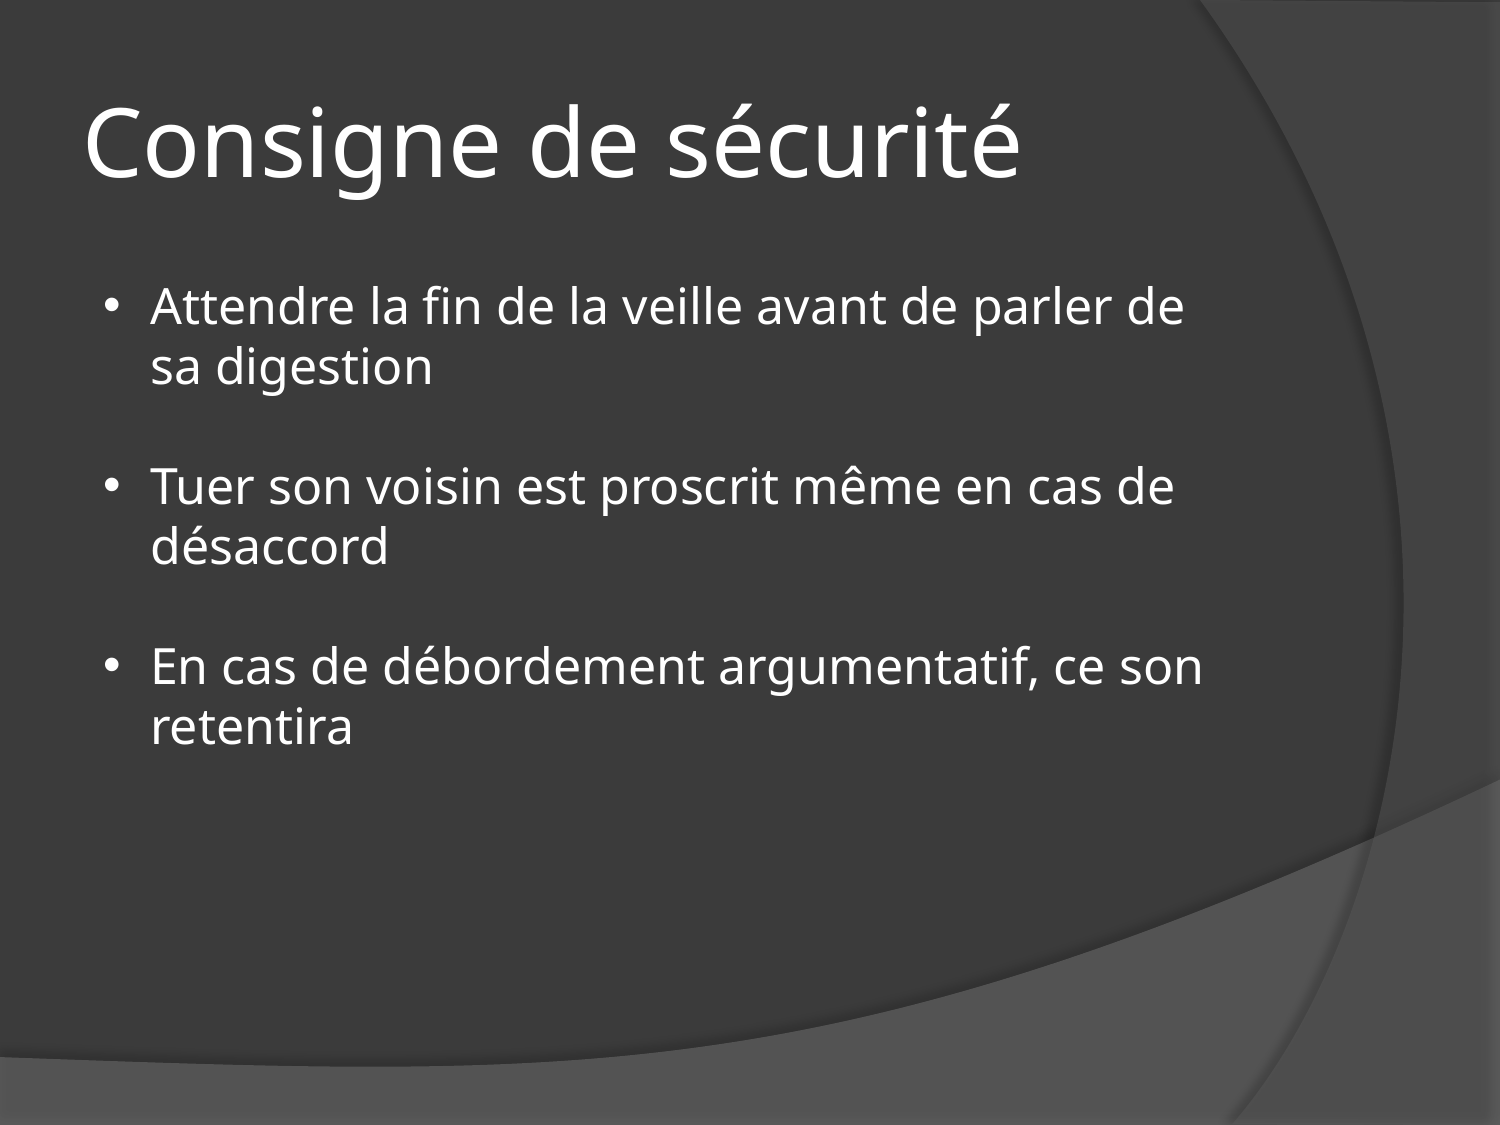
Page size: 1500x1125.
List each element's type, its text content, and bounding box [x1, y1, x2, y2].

title Consigne de sécurité [75, 45, 1300, 233]
text_box Attendre la fin de la veille avant de parler de sa digestion Tuer son voisin est proscrit même en cas de désaccord En cas de débordement argumentatif, ce son retentira [88, 267, 1258, 762]
